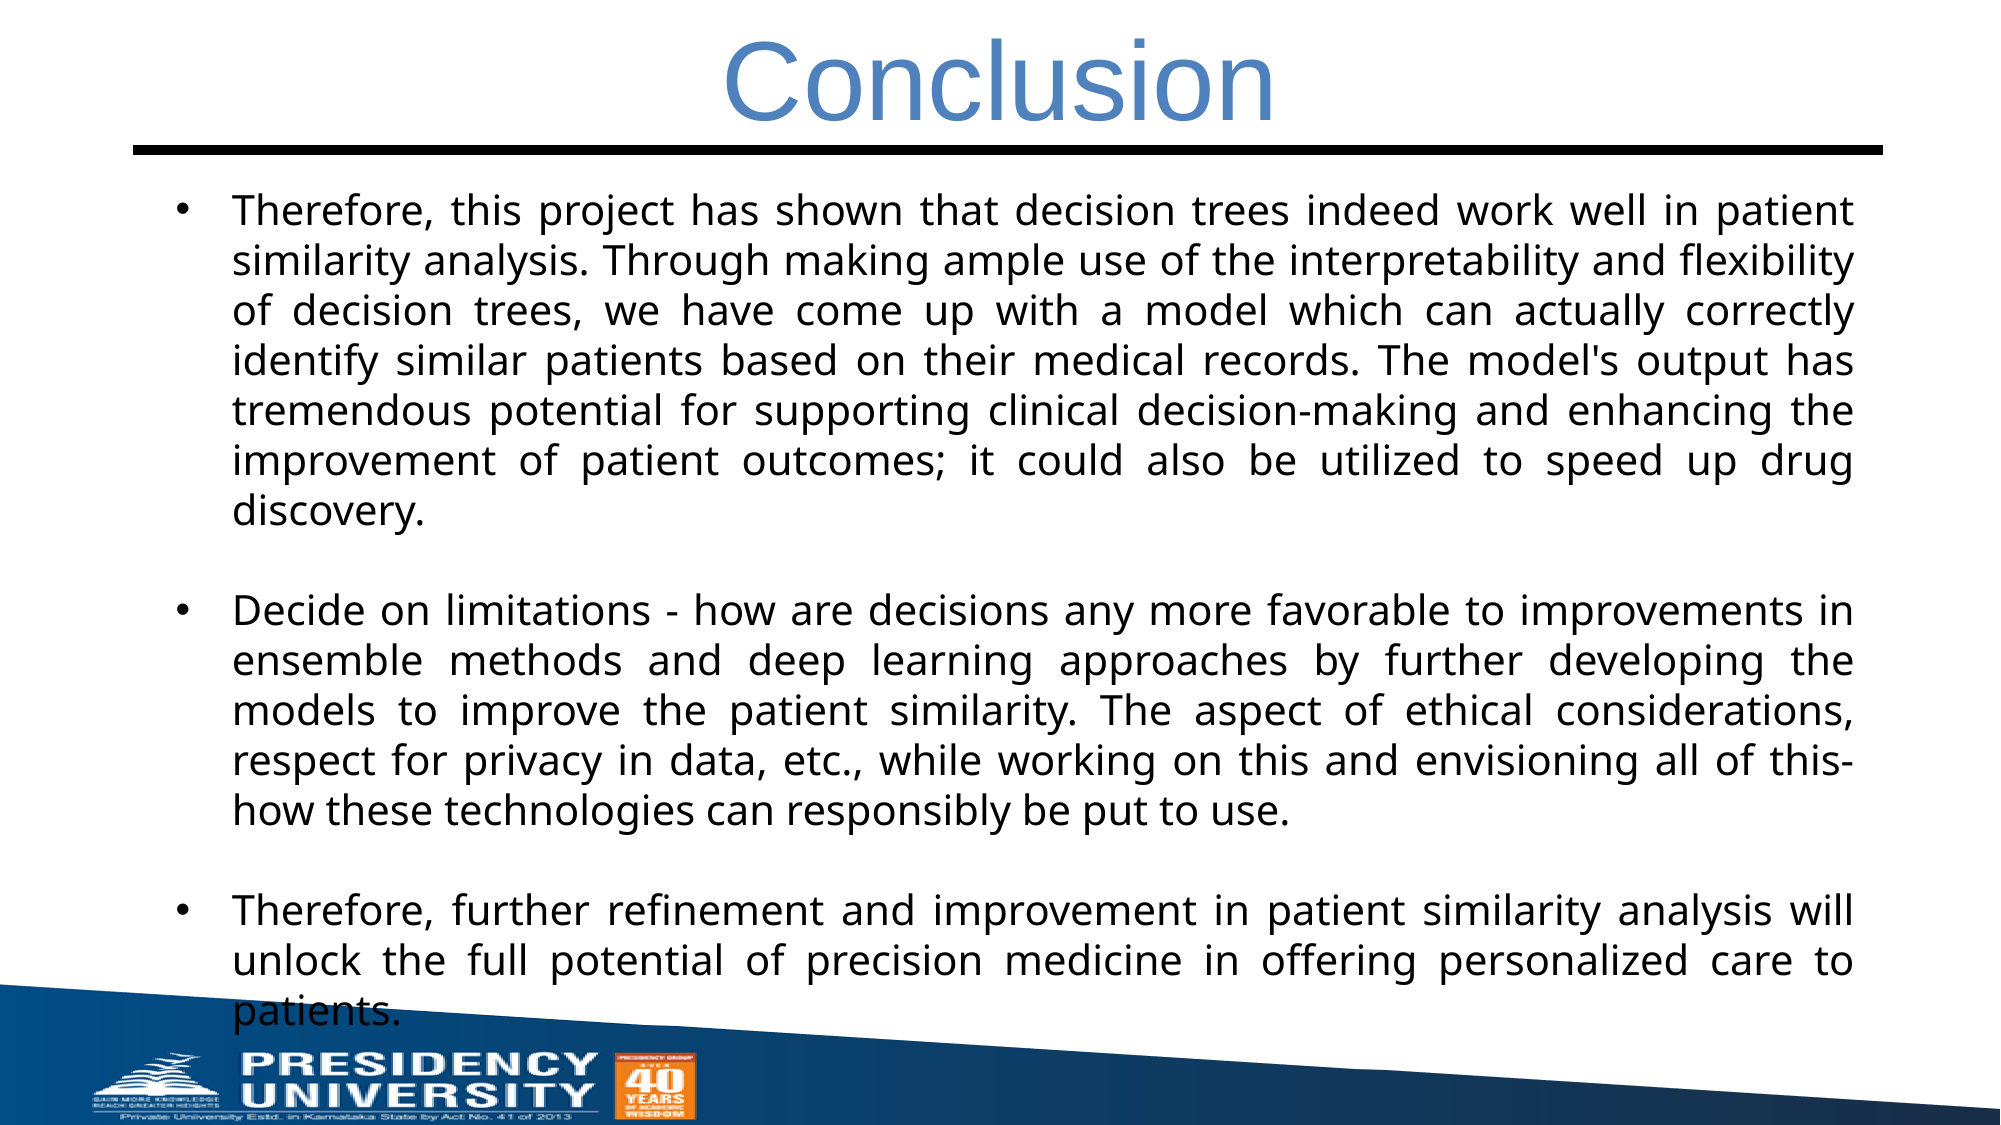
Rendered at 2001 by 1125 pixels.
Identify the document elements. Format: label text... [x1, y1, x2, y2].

picture [0, 982, 2000, 1125]
text_box Therefore, this project has shown that decision trees indeed work well in patient similarity analysis. Through making ample use of the interpretability and flexibility of decision trees, we have come up with a model which can actually correctly identify similar patients based on their medical records. The model's output has tremendous potential for supporting clinical decision-making and enhancing the improvement of patient outcomes; it could also be utilized to speed up drug discovery. Decide on limitations - how are decisions any more favorable to improvements in ensemble methods and deep learning approaches by further developing the models to improve the patient similarity. The aspect of ethical considerations, respect for privacy in data, etc., while working on this and envisioning all of this-how these technologies can responsibly be put to use. Therefore, further refinement and improvement in patient similarity analysis will unlock the full potential of precision medicine in offering personalized care to patients. [129, 176, 1871, 1042]
text_box Conclusion [706, 0, 1294, 150]
